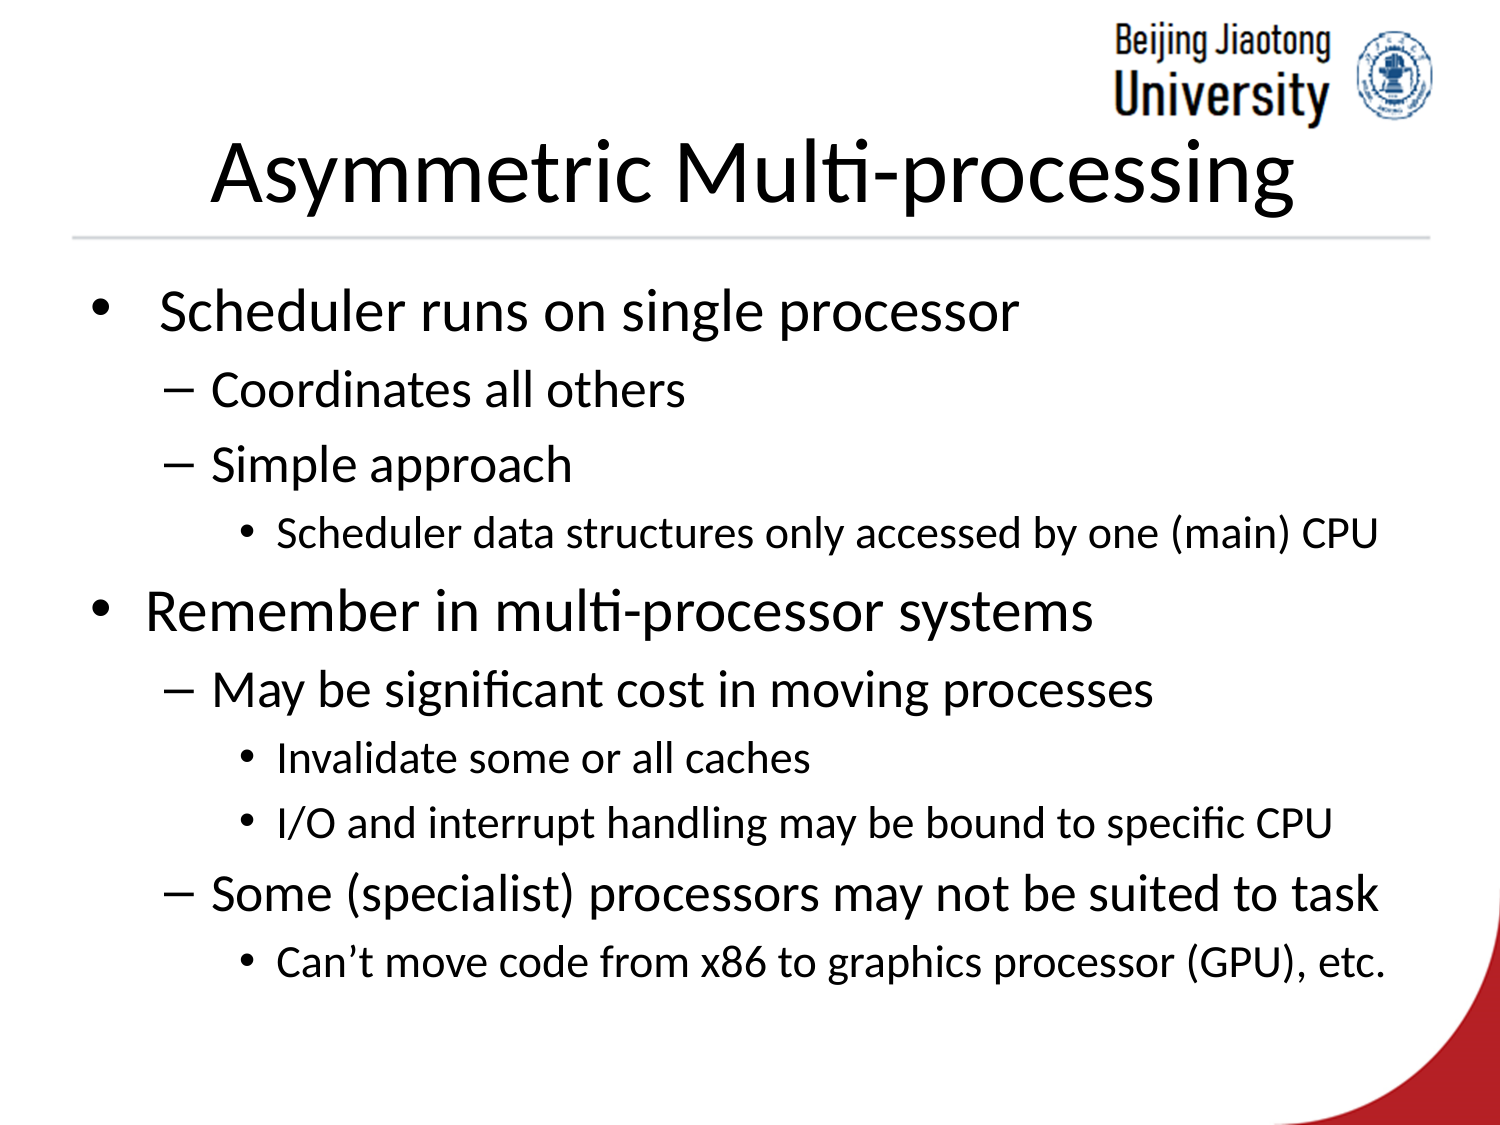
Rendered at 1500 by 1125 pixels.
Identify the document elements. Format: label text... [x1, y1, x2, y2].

list Scheduler runs on single processor Coordinates all others Simple approach Scheduler data structures only accessed by one (main) CPU Remember in multi-processor systems May be significant cost in moving processes Invalidate some or all caches I/O and interrupt handling may be bound to specific CPU Some (specialist) processors may not be suited to task Can’t move code from x86 to graphics processor (GPU), etc. [75, 262, 1425, 1005]
picture [0, 0, 1500, 1125]
title Asymmetric Multi-processing [79, 71, 1430, 260]
